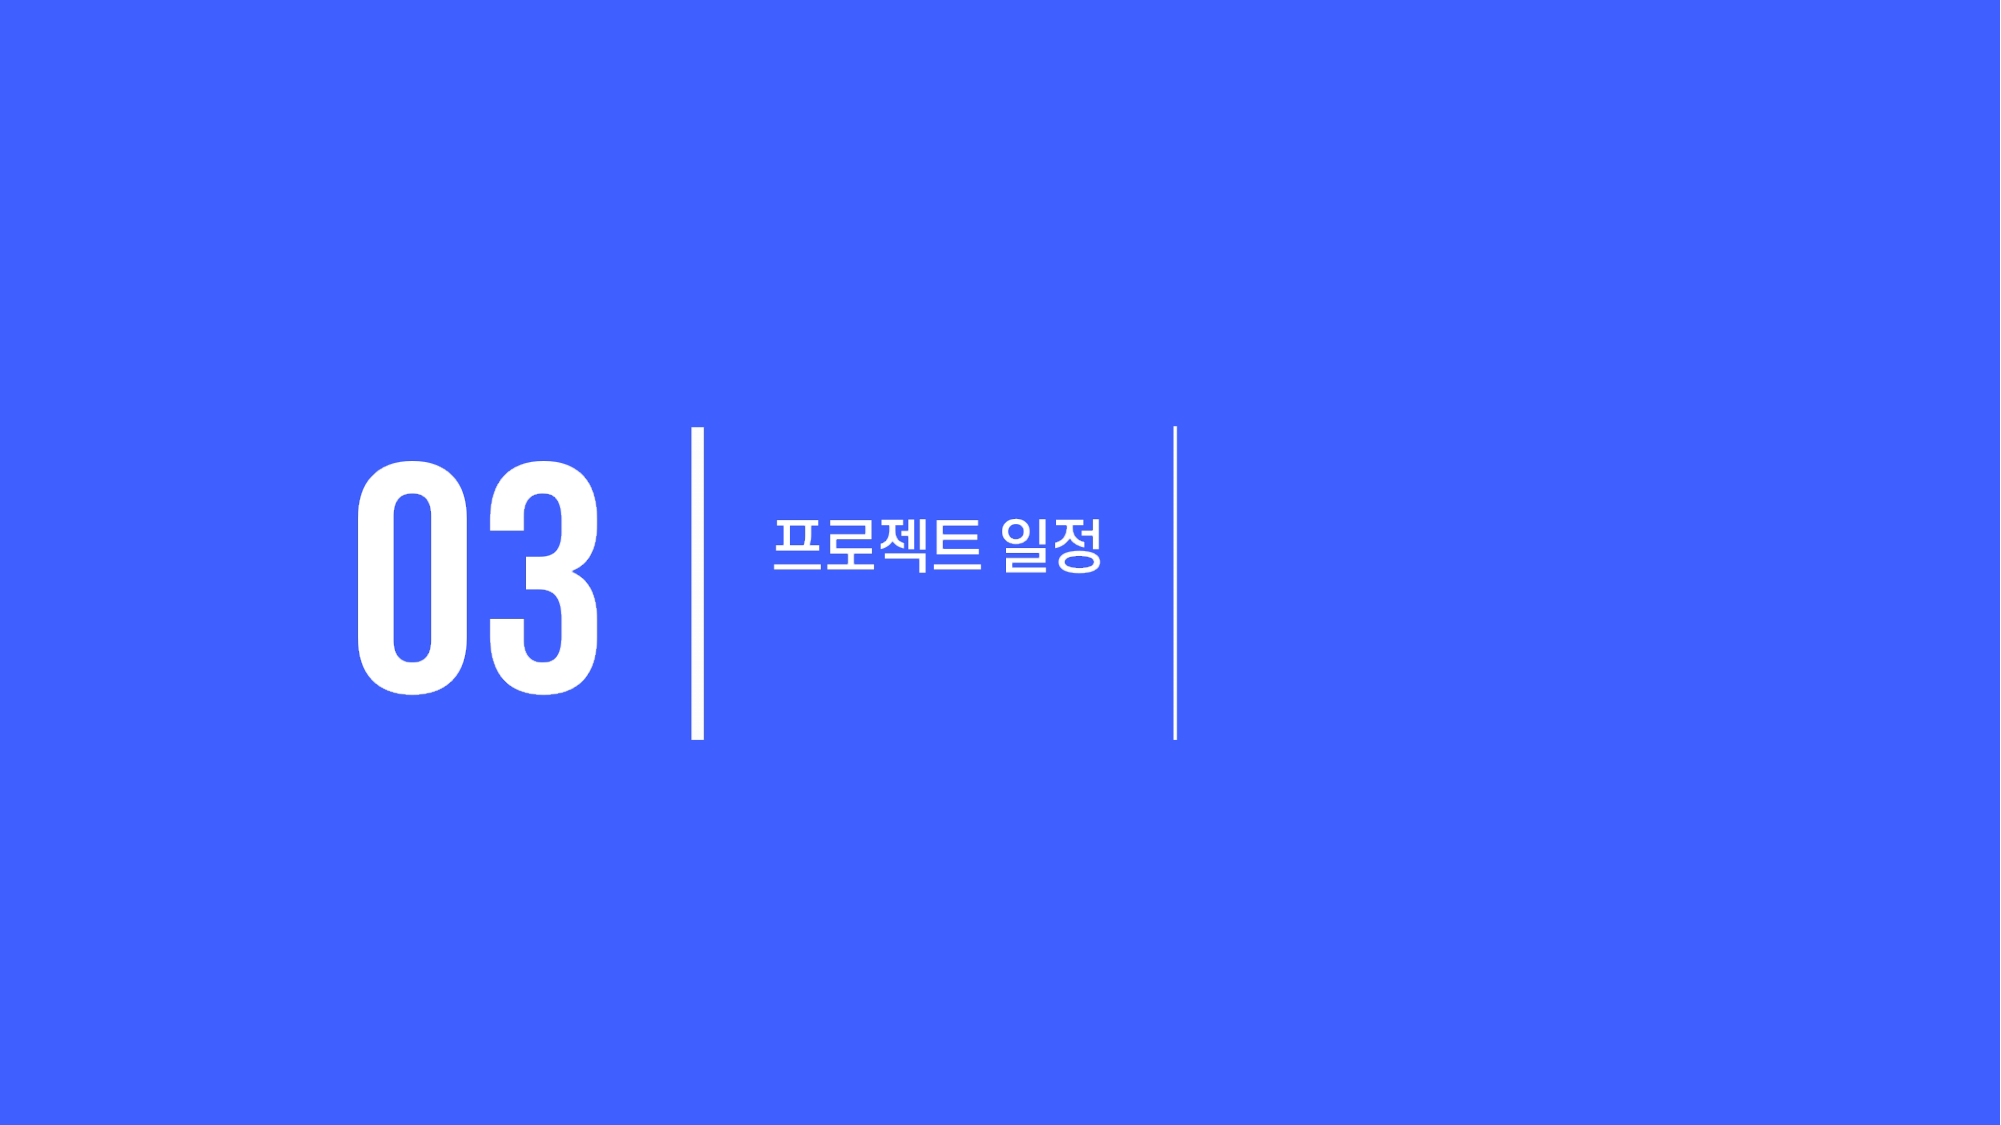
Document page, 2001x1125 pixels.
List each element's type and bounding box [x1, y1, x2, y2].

picture [245, 318, 1332, 845]
